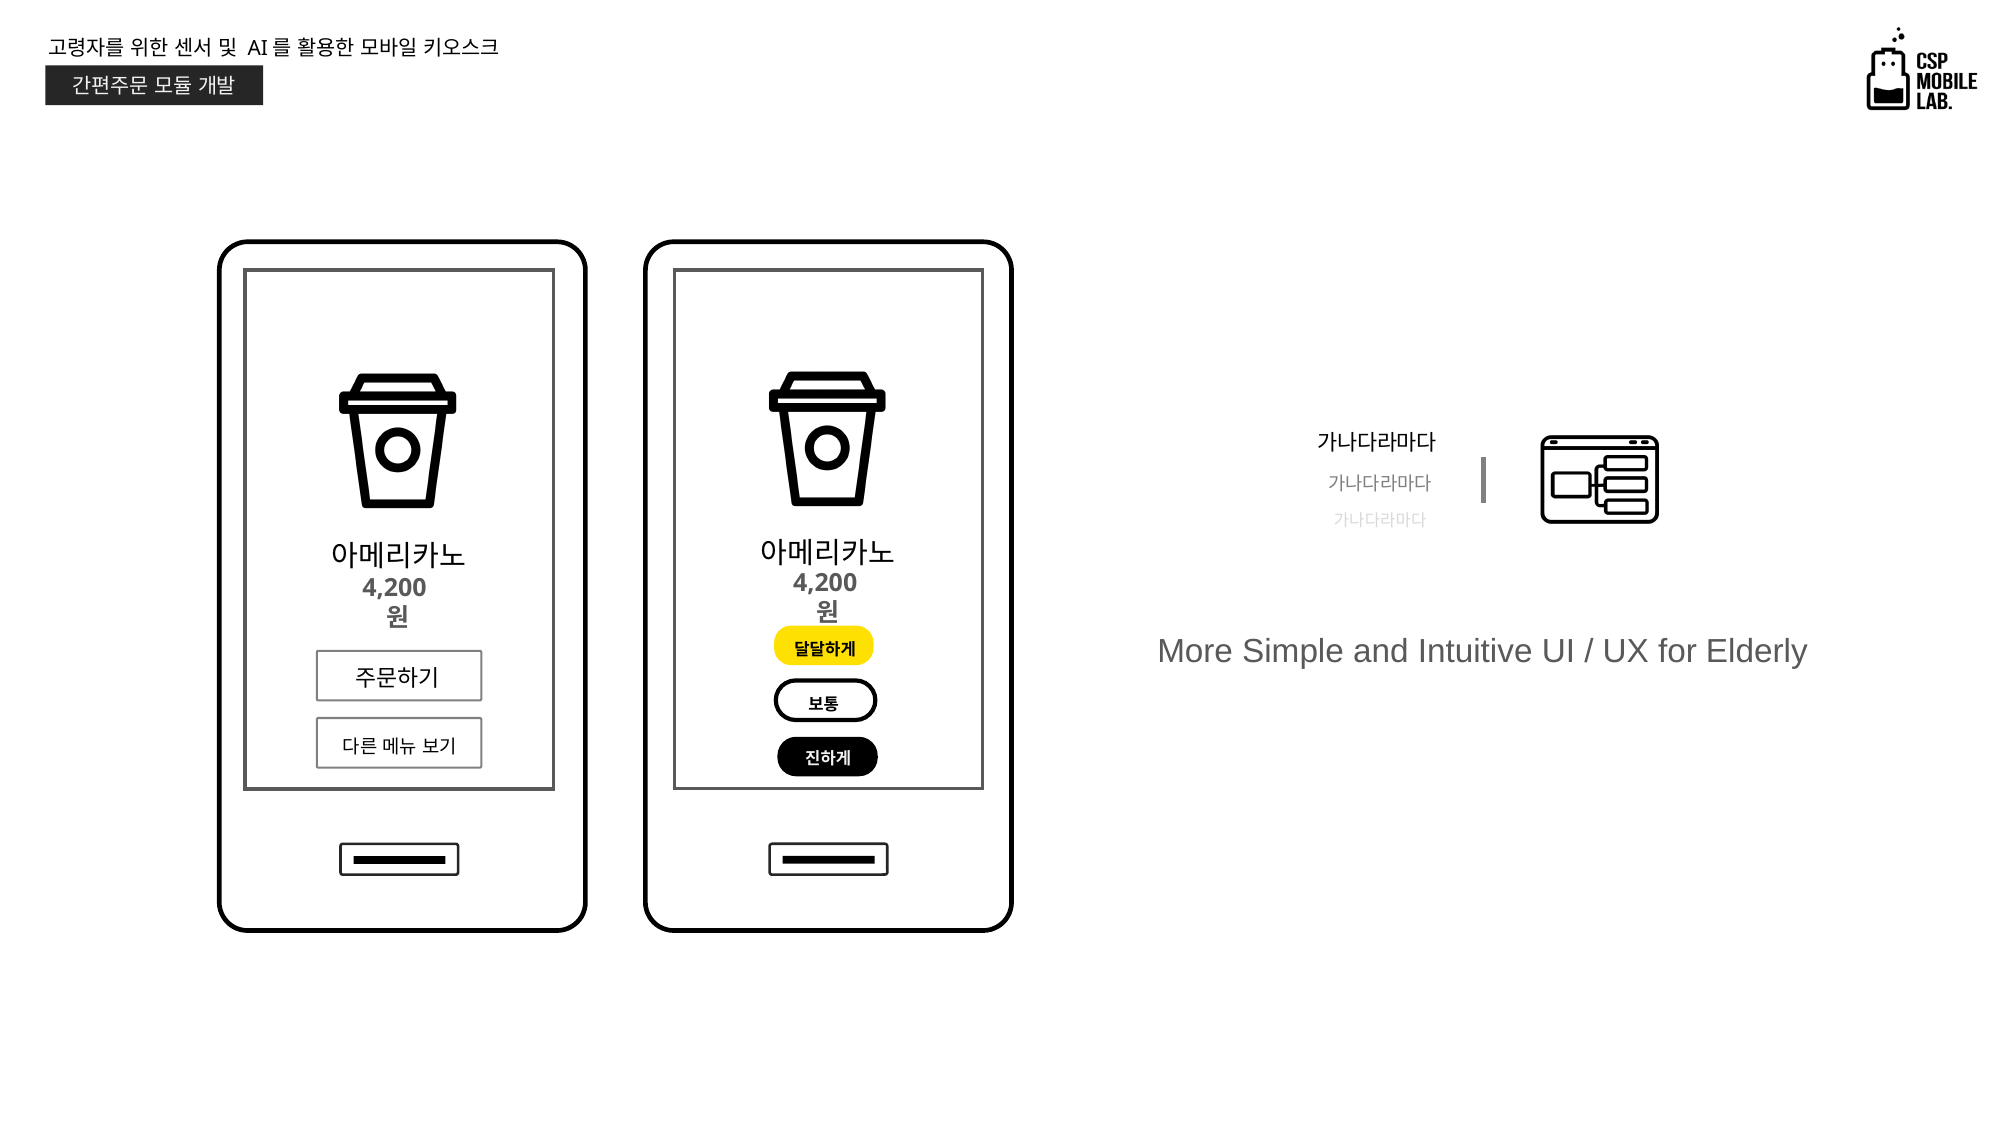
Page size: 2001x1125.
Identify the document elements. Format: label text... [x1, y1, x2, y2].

text_box More Simple and Intuitive UI / UX for Elderly [1142, 621, 1824, 677]
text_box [219, 241, 586, 931]
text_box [645, 241, 1012, 931]
text_box 고령자를 위한 센서 및 AI를 활용한 모바일 키오스크 [0, 14, 575, 68]
picture [1848, 0, 1995, 147]
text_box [1295, 421, 1459, 538]
picture [1514, 406, 1684, 553]
text_box 간편주문 모듈 개발 [45, 65, 264, 106]
